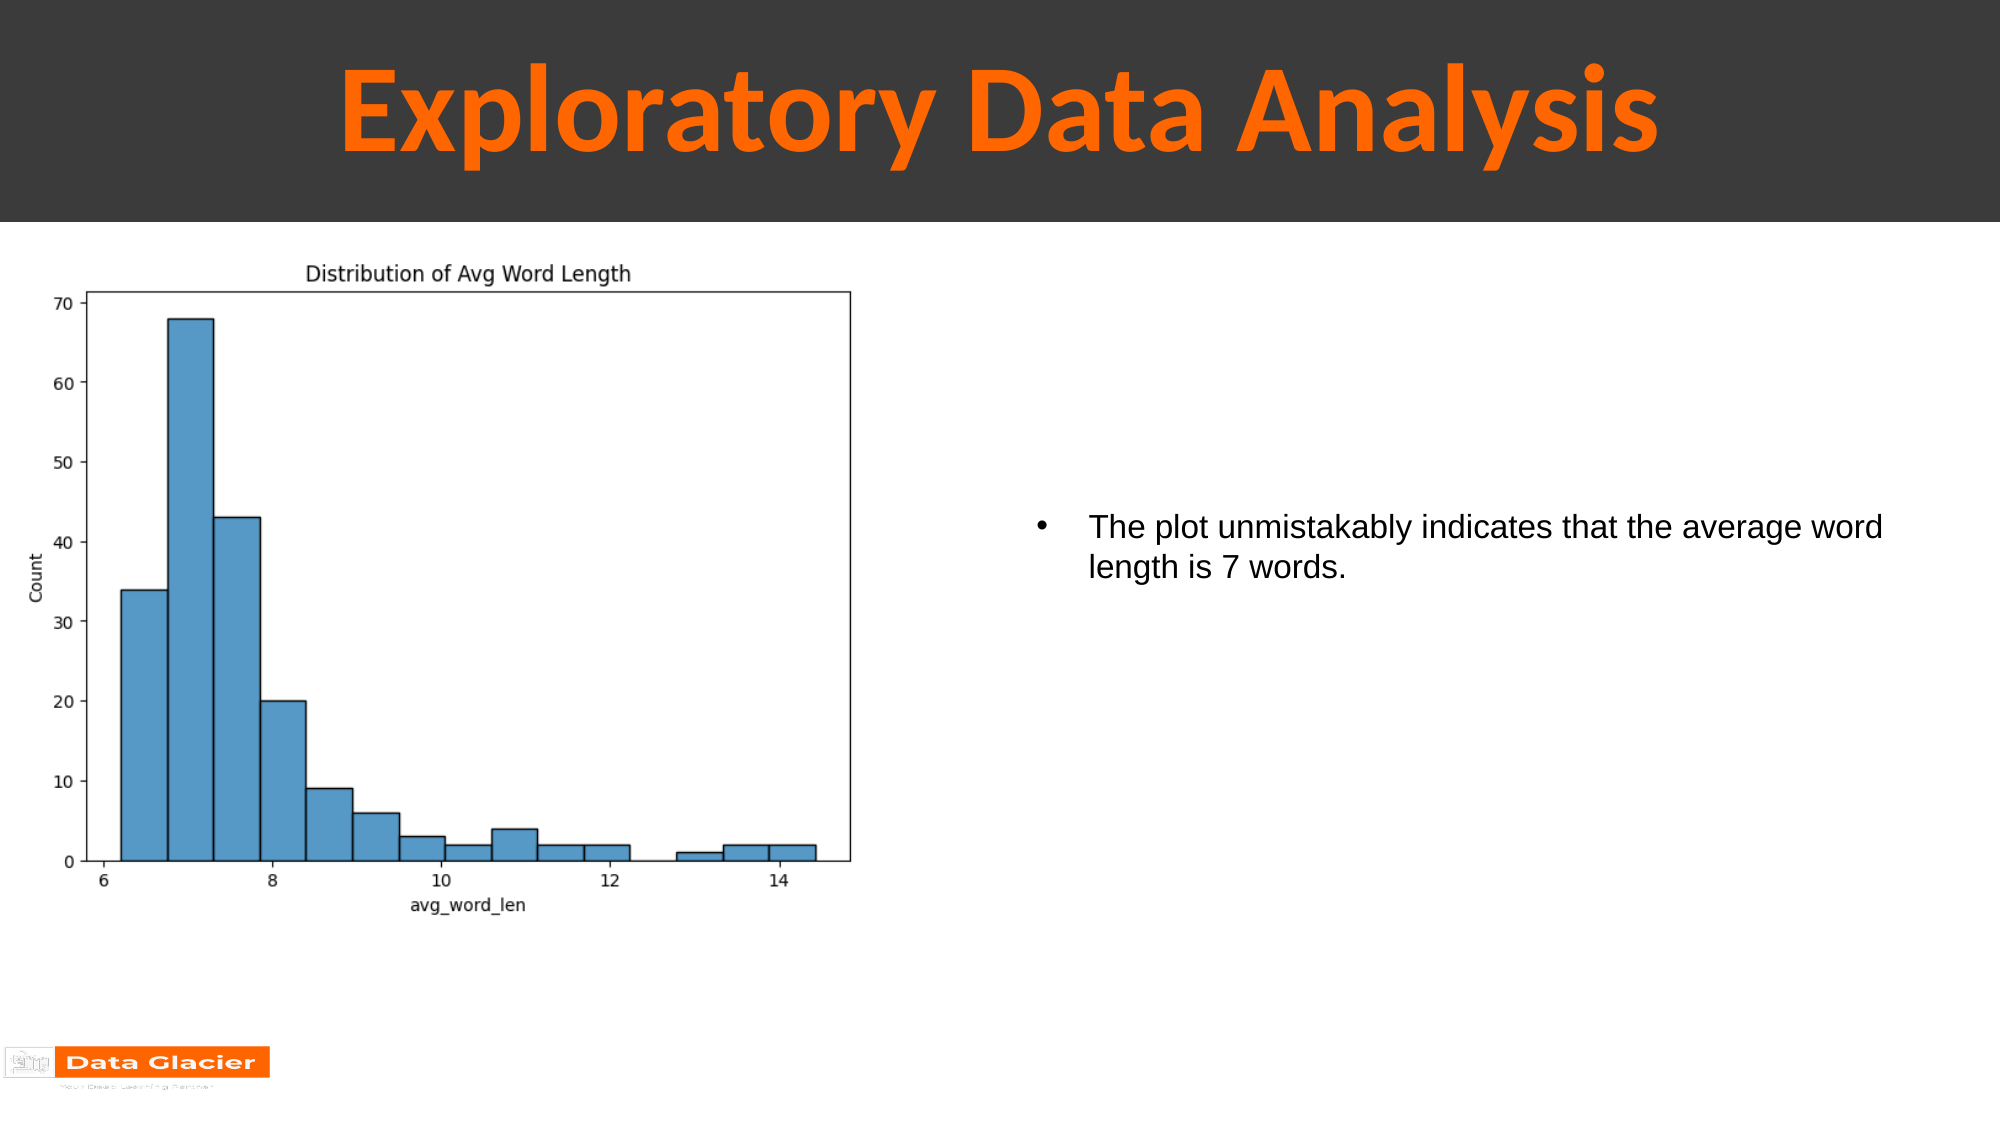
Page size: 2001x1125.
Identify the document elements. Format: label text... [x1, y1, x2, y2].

picture [0, 986, 272, 1125]
title Exploratory Data Analysis [0, 0, 939, 223]
picture [15, 252, 861, 926]
subtitle [939, 0, 2000, 1125]
text_box The plot unmistakably indicates that the average word length is 7 words. [998, 454, 1909, 600]
